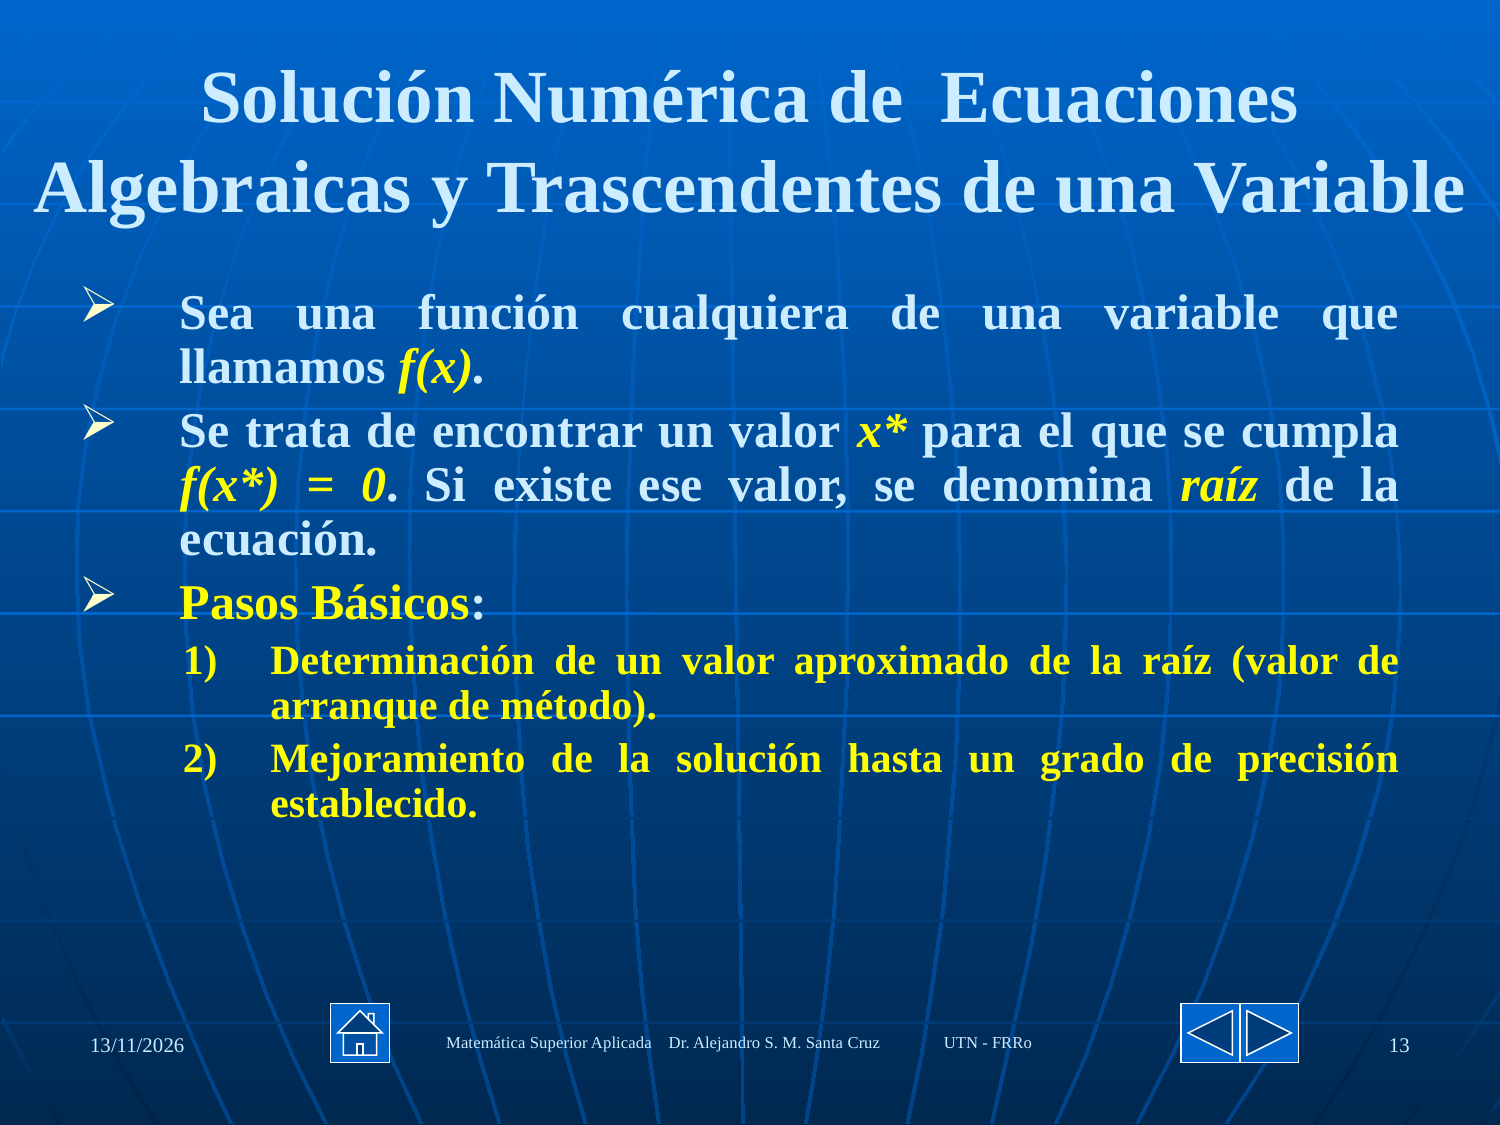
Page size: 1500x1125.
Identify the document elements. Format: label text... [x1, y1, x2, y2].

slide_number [75, 1024, 425, 1100]
text_box [330, 1003, 390, 1063]
text_box Solución Numérica de Ecuaciones Algebraicas y Trascendentes de una Variable [0, 54, 1500, 220]
footer Matemática Superior Aplicada Dr. Alejandro S. M. Santa Cruz UTN - FRRo [430, 1024, 1069, 1100]
text_box [1240, 1003, 1299, 1063]
list Sea una función cualquiera de una variable que llamamos f(x). Se trata de encontrar un valor x* para el que se cumpla f(x*) = 0. Si existe ese valor, se denomina raíz de la ecuación. Pasos Básicos: Determinación de un valor aproximado de la raíz (valor de arranque de método). Mejoramiento de la solución hasta un grado de precisión establecido. [64, 278, 1415, 858]
slide_number 13 [1074, 1024, 1425, 1100]
text_box [1180, 1003, 1240, 1063]
